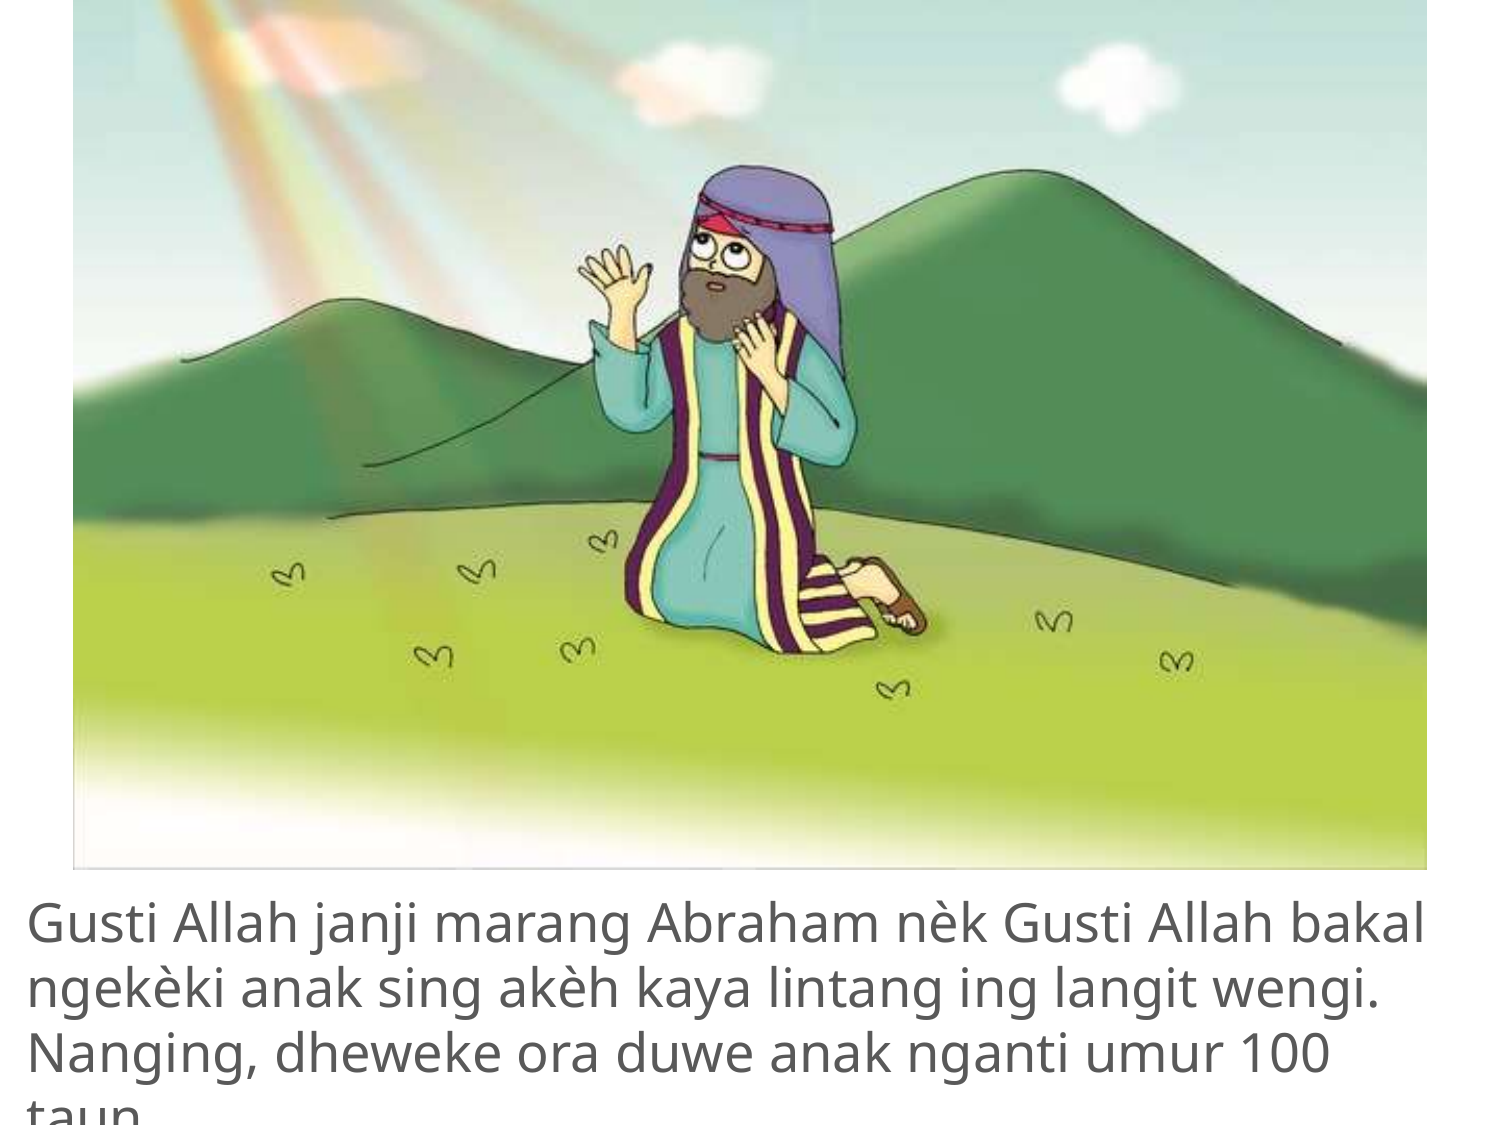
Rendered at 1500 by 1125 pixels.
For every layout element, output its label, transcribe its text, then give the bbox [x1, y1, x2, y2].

picture [73, 0, 1427, 870]
text_box Gusti Allah janji marang Abraham nèk Gusti Allah bakal ngekèki anak sing akèh kaya lintang ing langit wengi. Nanging, dheweke ora duwe anak nganti umur 100 taun. [11, 881, 1483, 1125]
